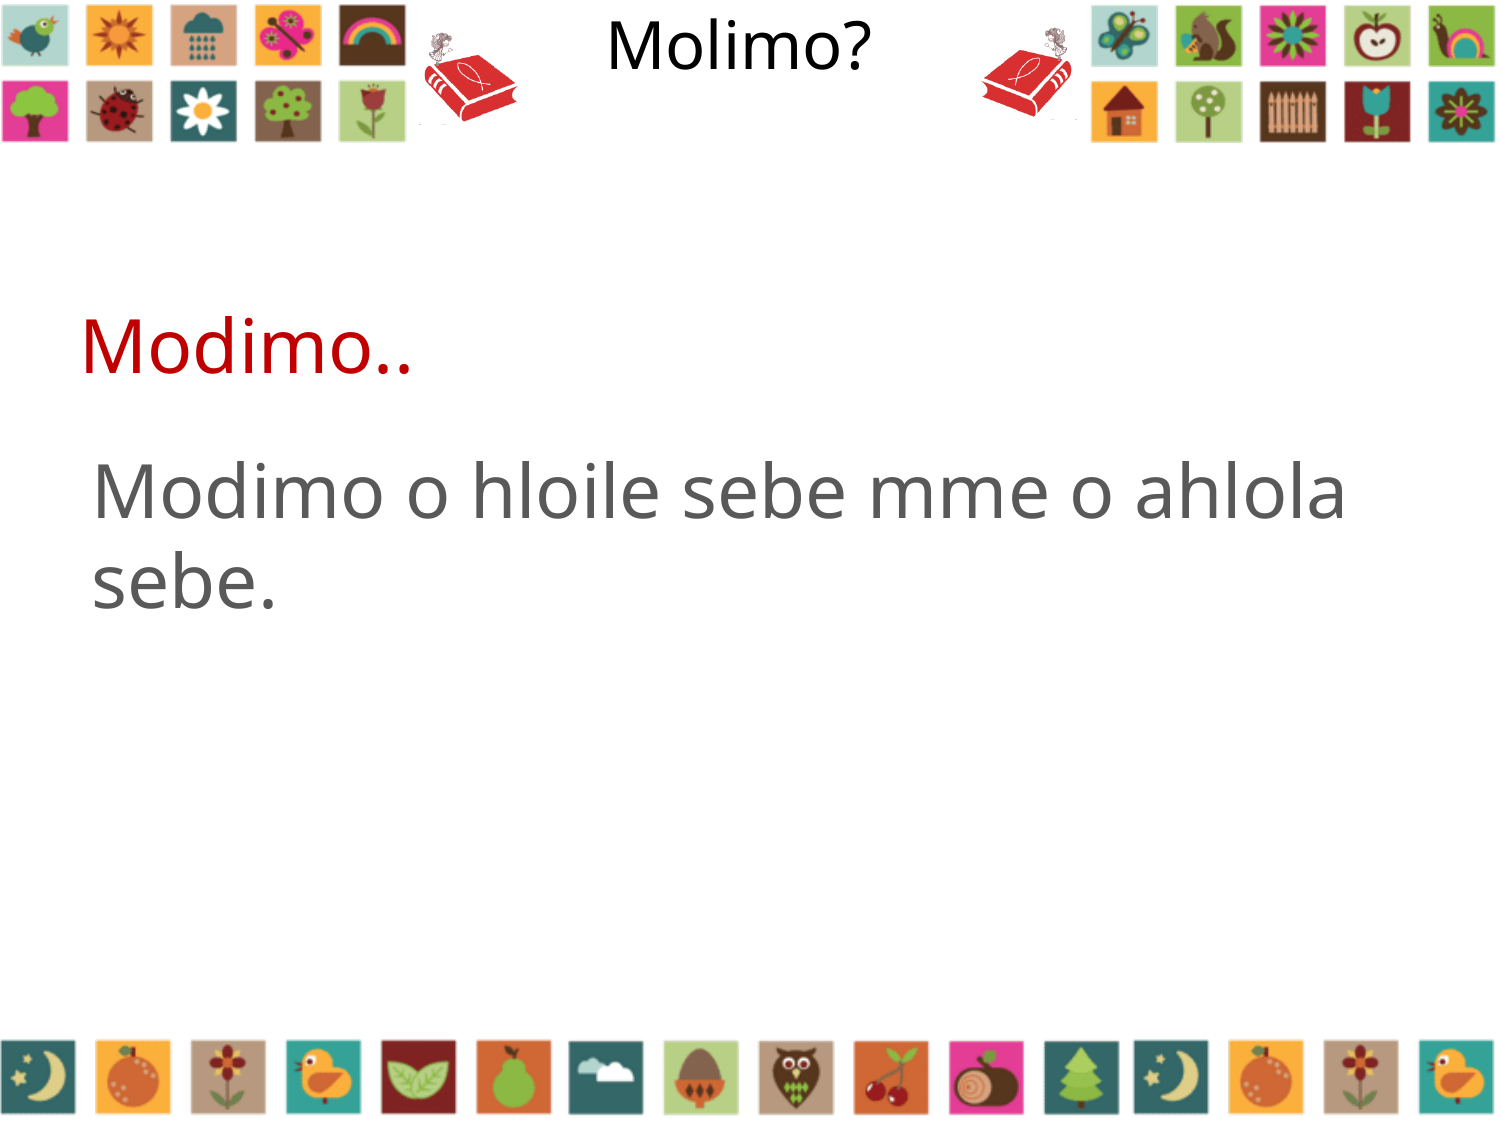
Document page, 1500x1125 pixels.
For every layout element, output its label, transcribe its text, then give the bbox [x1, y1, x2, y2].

text_box Molimo? [414, 0, 1080, 91]
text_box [0, 1028, 1500, 1118]
text_box Modimo.. [64, 290, 1412, 396]
picture [950, 3, 1500, 150]
text_box Modimo o hloile sebe mme o ahlola sebe. [76, 436, 1424, 632]
picture [0, 3, 550, 150]
